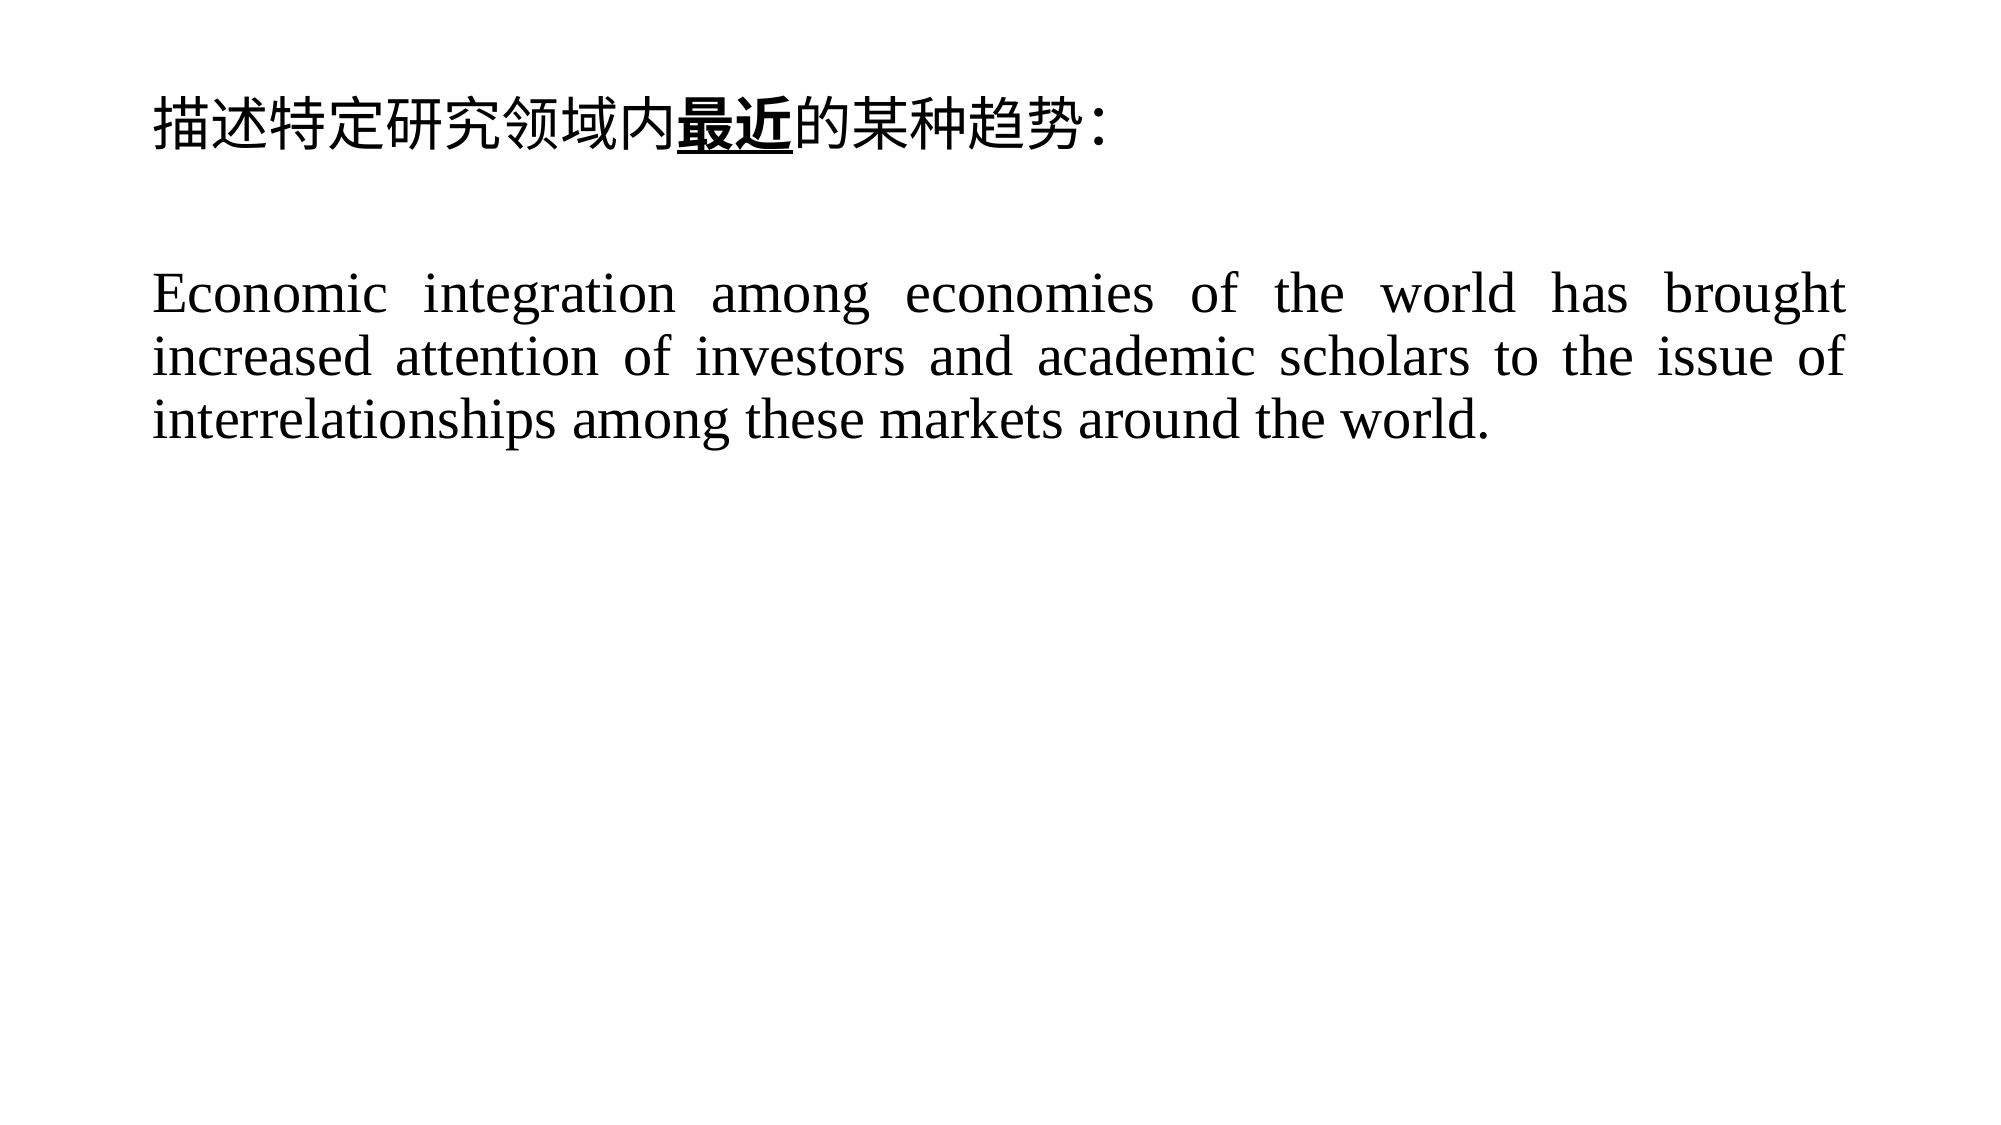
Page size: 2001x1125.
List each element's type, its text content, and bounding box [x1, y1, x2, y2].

list 描述特定研究领域内最近的某种趋势： Economic integration among economies of the world has brought increased attention of investors and academic scholars to the issue of interrelationships among these markets around the world. [137, 87, 1863, 1014]
